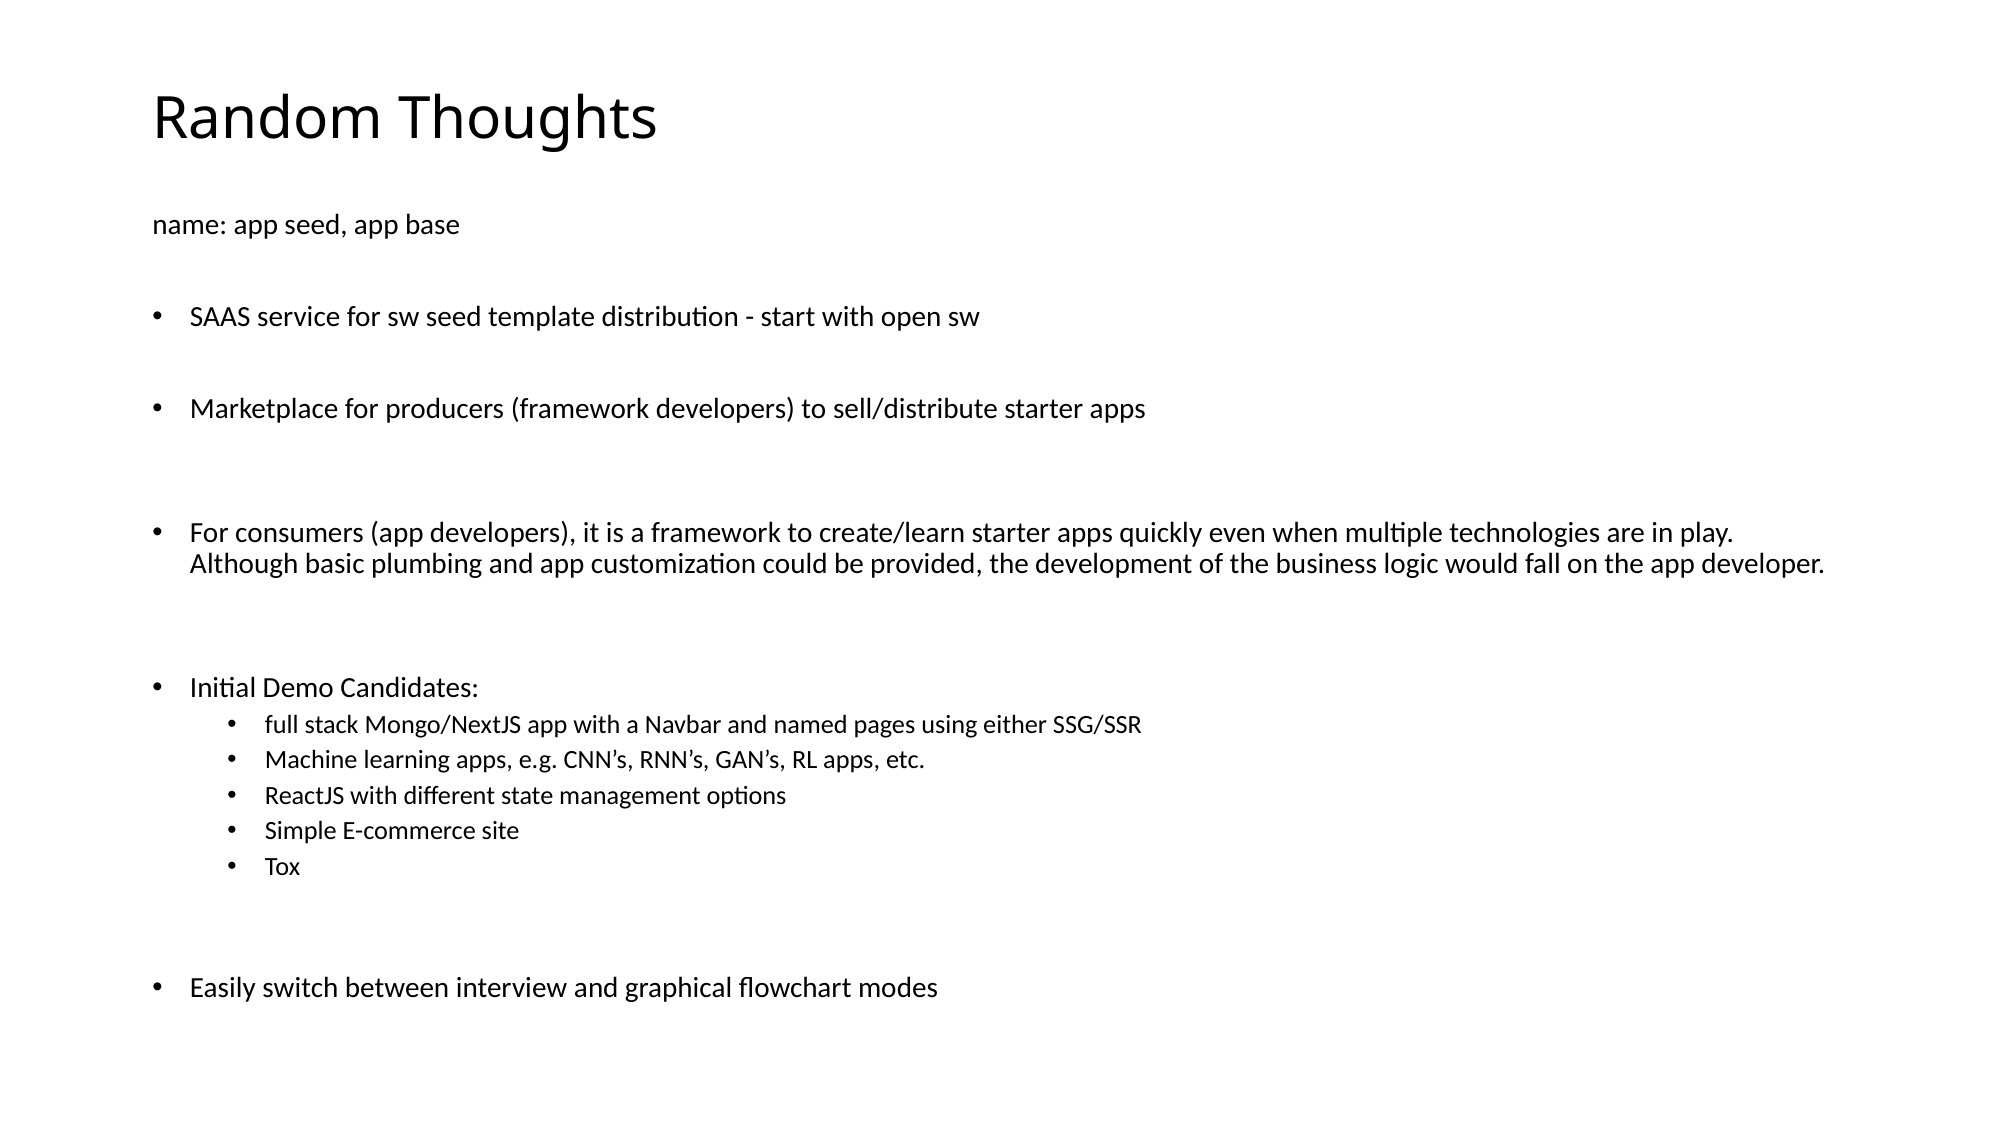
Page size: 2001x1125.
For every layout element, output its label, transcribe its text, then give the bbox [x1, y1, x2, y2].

title Random Thoughts [137, 59, 1863, 180]
list name: app seed, app base SAAS service for sw seed template distribution - start with open sw Marketplace for producers (framework developers) to sell/distribute starter apps For consumers (app developers), it is a framework to create/learn starter apps quickly even when multiple technologies are in play. Although basic plumbing and app customization could be provided, the development of the business logic would fall on the app developer. Initial Demo Candidates: full stack Mongo/NextJS app with a Navbar and named pages using either SSG/SSR Machine learning apps, e.g. CNN’s, RNN’s, GAN’s, RL apps, etc. ReactJS with different state management options Simple E-commerce site Tox Easily switch between interview and graphical flowchart modes [137, 202, 1863, 1014]
